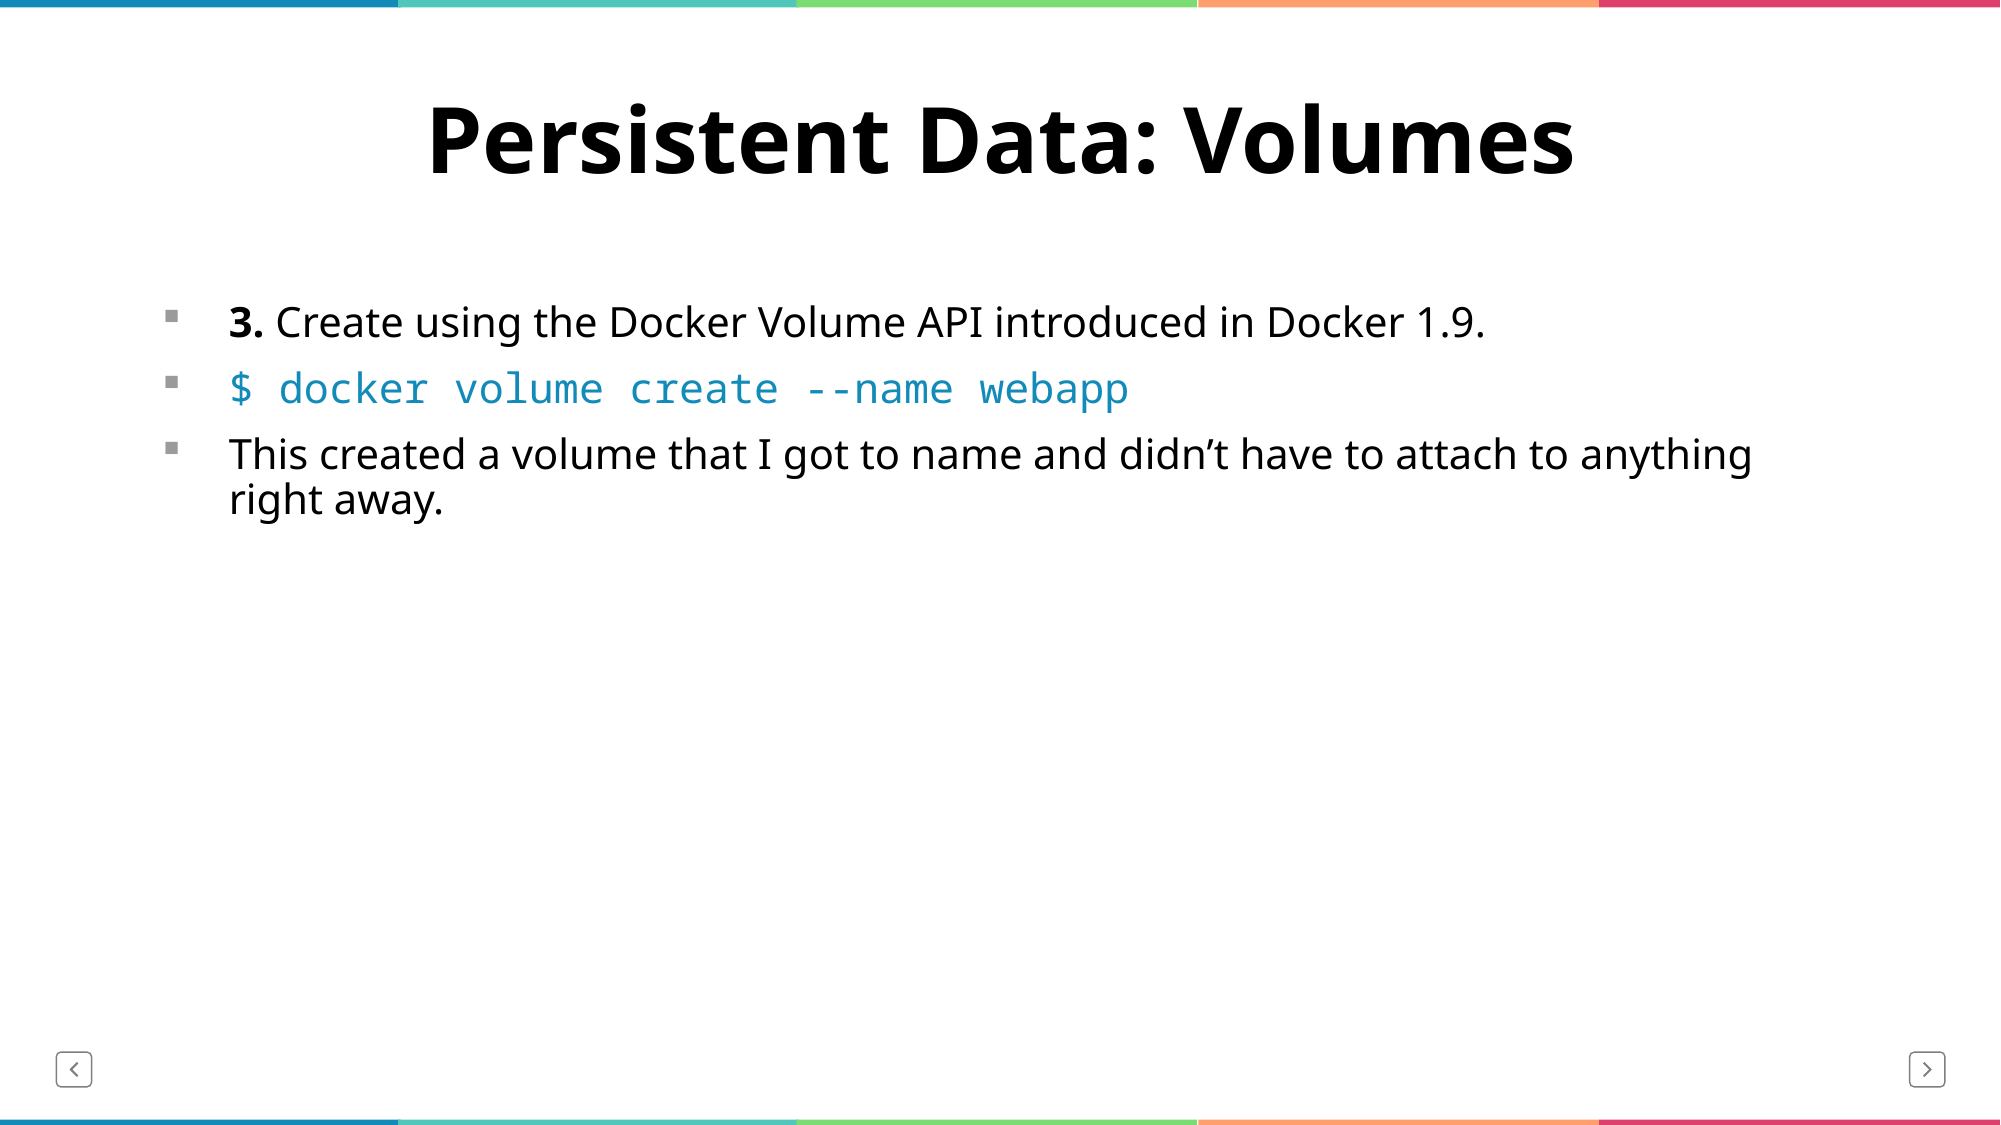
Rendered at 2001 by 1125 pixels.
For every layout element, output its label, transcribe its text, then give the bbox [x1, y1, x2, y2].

title Persistent Data: Volumes [138, 68, 1864, 219]
list 3. Create using the Docker Volume API introduced in Docker 1.9. $ docker volume create --name webapp This created a volume that I got to name and didn’t have to attach to anything right away. [138, 294, 1864, 965]
